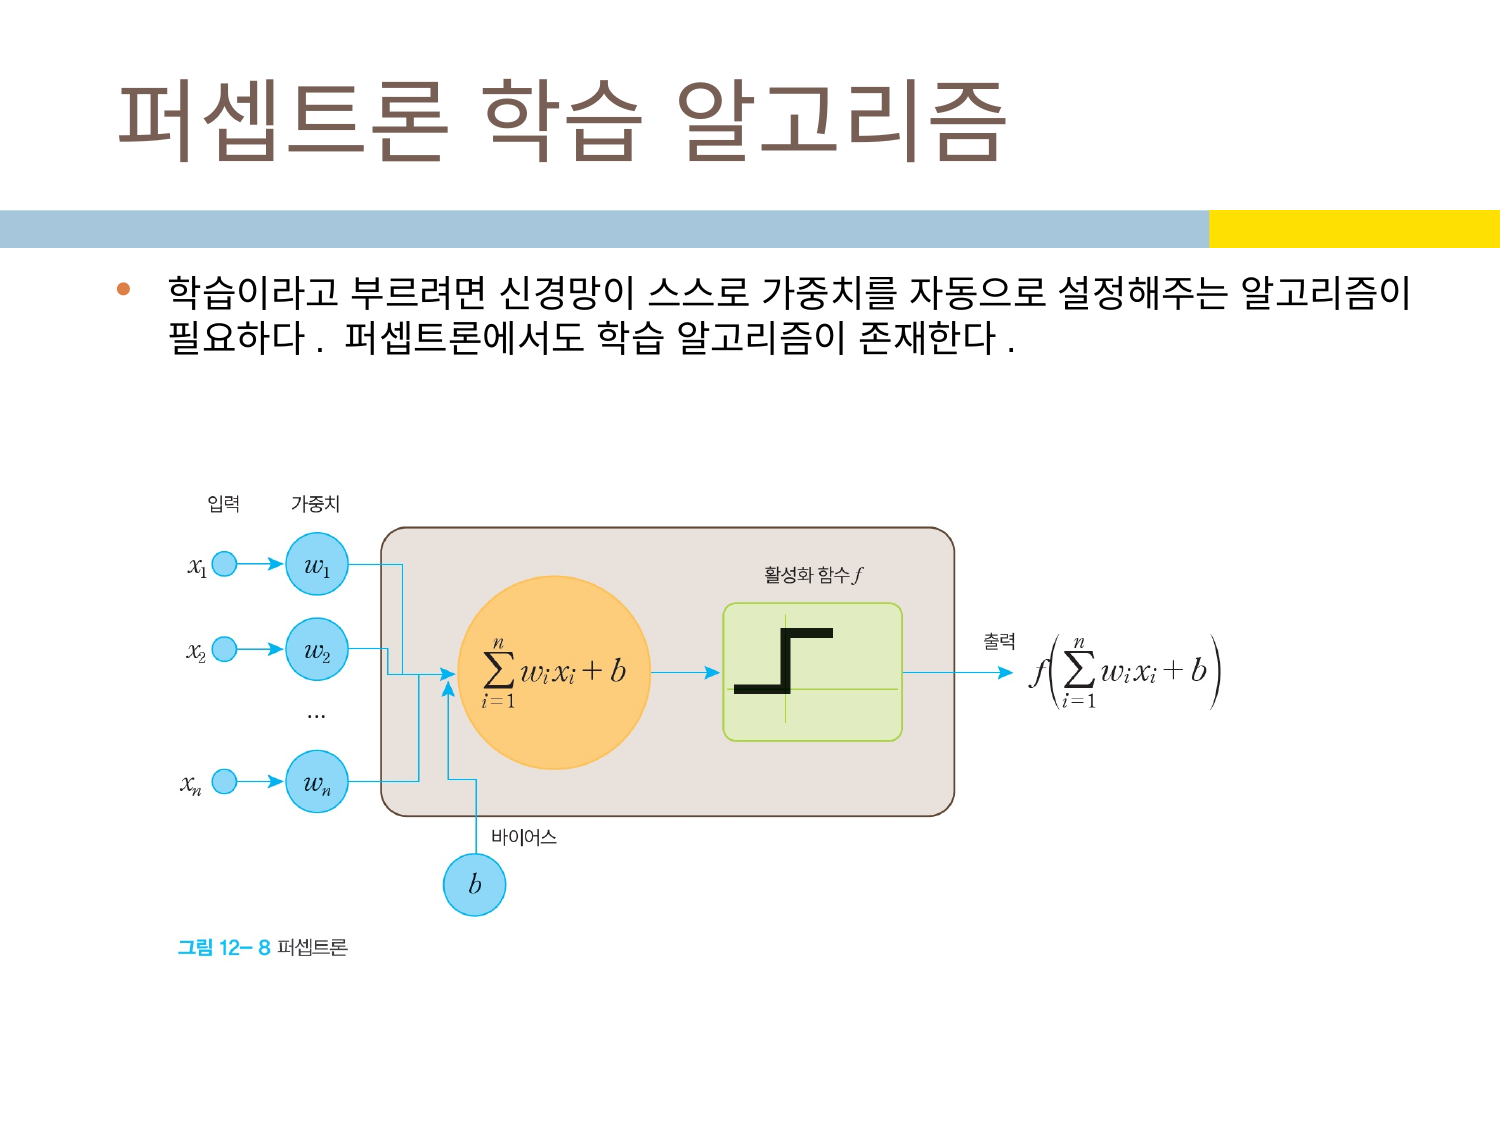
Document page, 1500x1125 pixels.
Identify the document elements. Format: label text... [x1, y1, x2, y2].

list 학습이라고 부르려면 신경망이 스스로 가중치를 자동으로 설정해주는 알고리즘이 필요하다. 퍼셉트론에서도 학습 알고리즘이 존재한다. [100, 262, 1438, 1000]
picture [170, 491, 1223, 963]
title 퍼셉트론 학습 알고리즘 [100, 37, 1438, 200]
